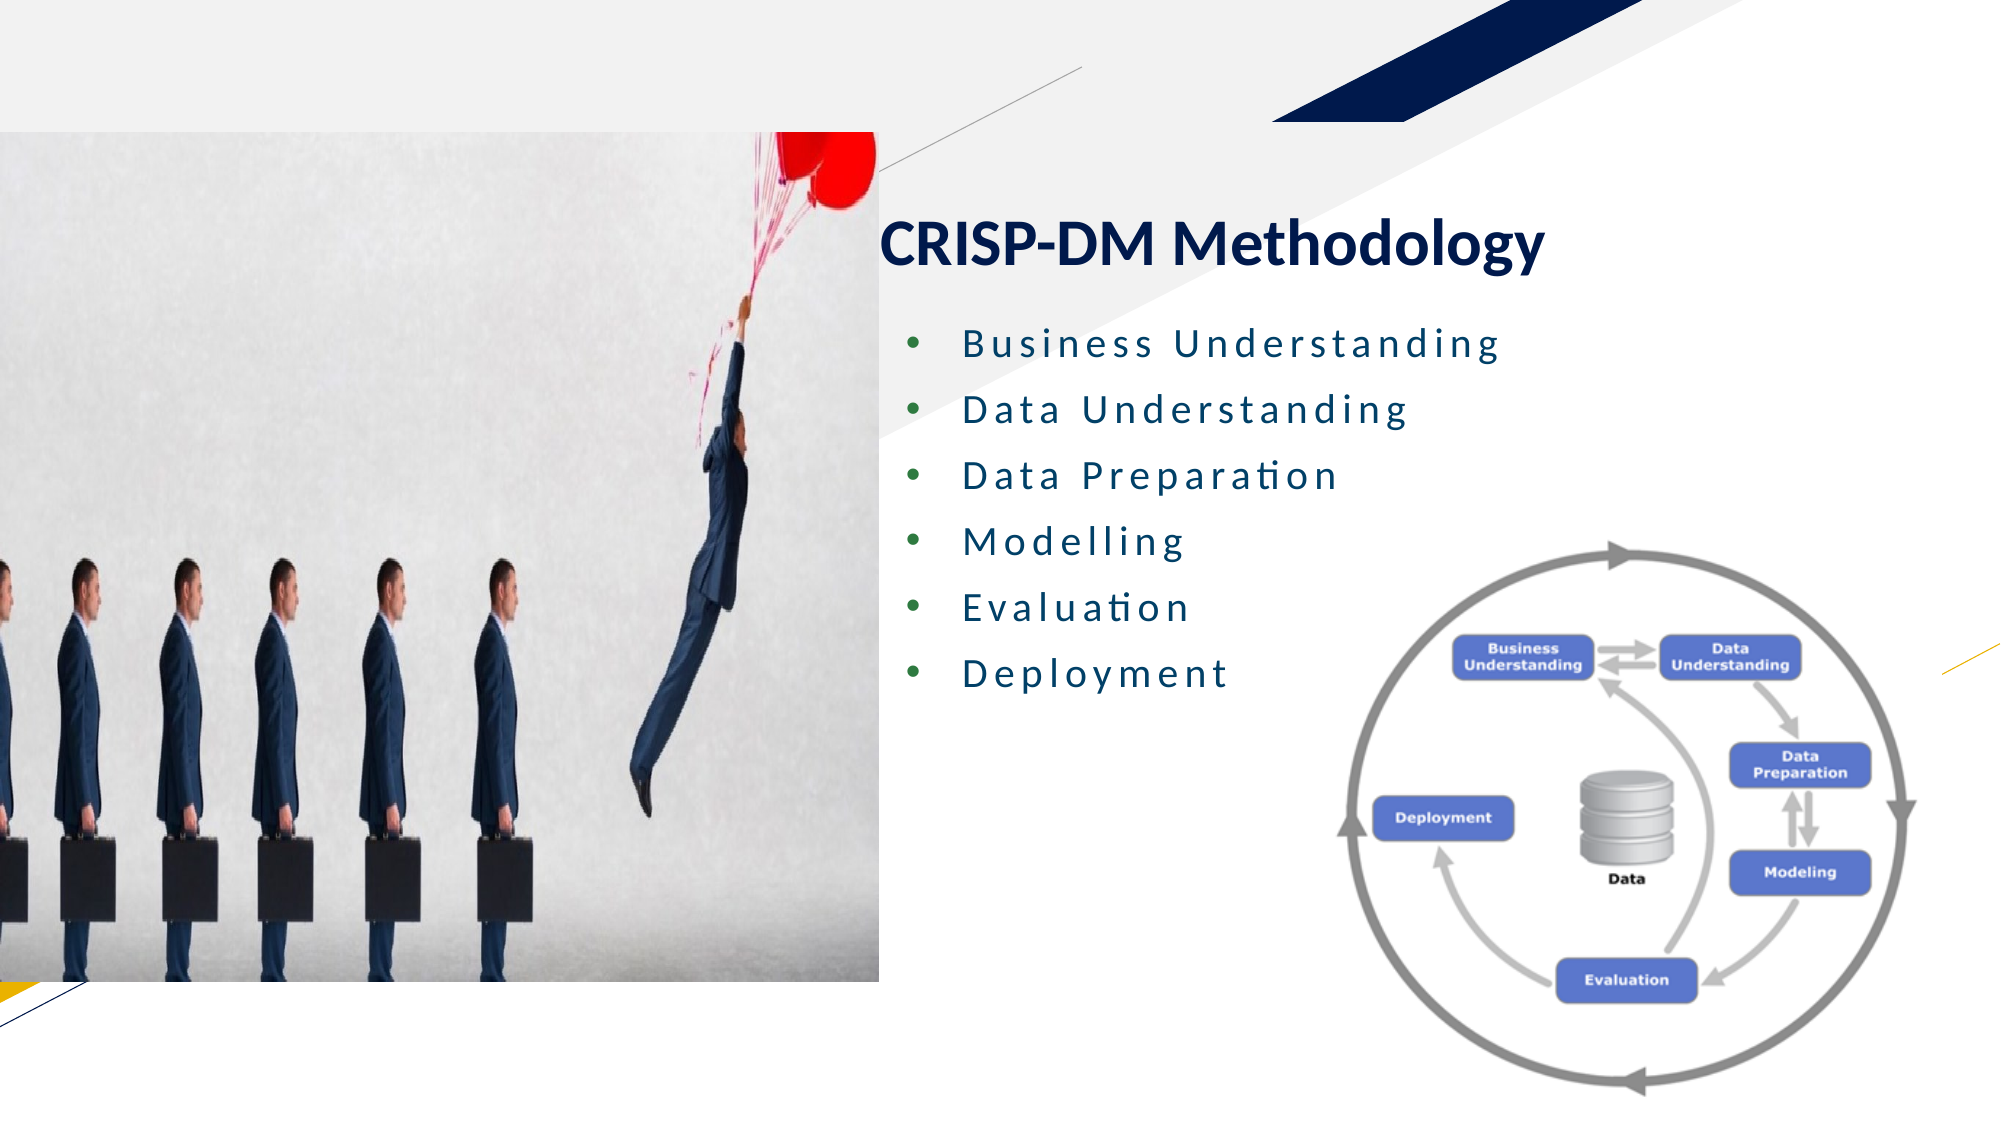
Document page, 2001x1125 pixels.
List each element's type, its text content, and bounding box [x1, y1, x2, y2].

picture [0, 132, 879, 982]
picture [1317, 537, 1942, 1100]
list Business Understanding Data Understanding Data Preparation Modelling Evaluation Deployment [891, 314, 1728, 930]
title CRISP-DM Methodology [879, 140, 1672, 281]
